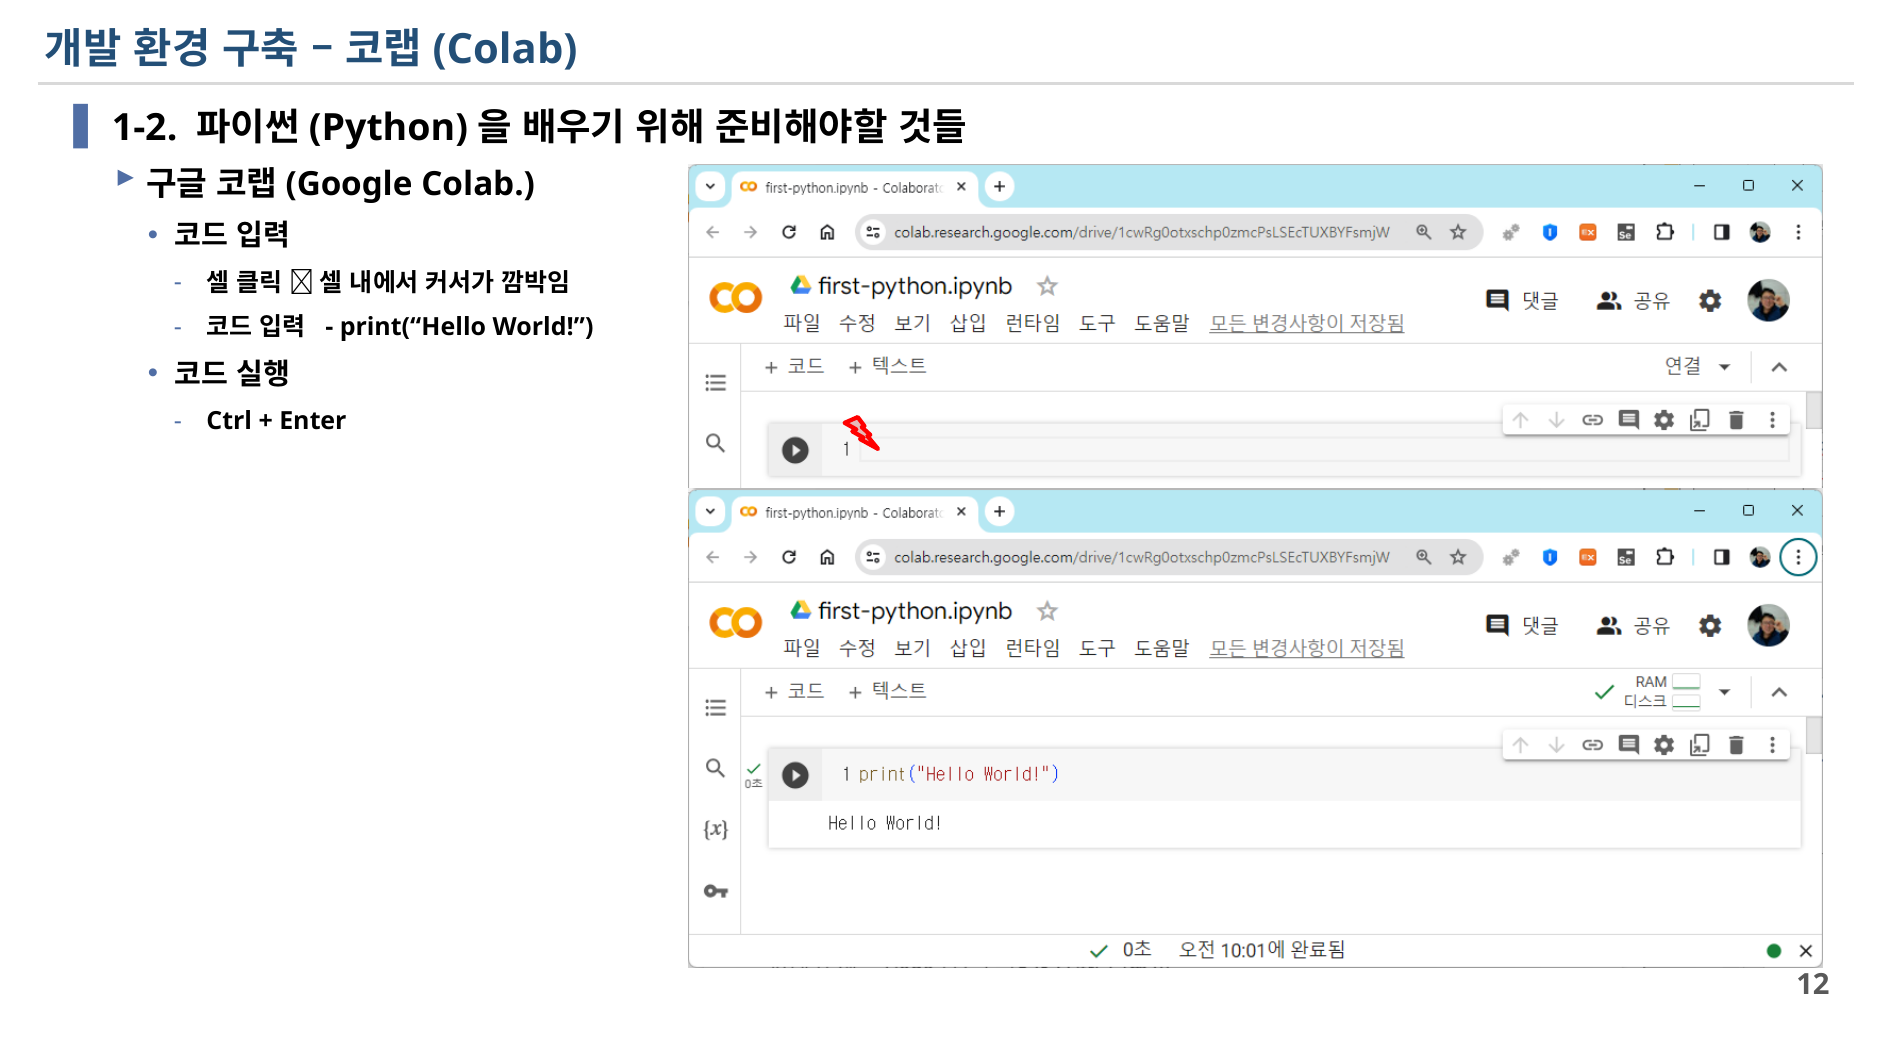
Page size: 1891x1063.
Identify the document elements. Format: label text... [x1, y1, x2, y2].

picture [688, 164, 1823, 969]
list 1-2. 파이썬(Python)을 배우기 위해 준비해야할 것들 구글 코랩(Google Colab.) 코드 입력 셀 클릭  셀 내에서 커서가 깜박임 코드 입력 - print(“Hello World!”) 코드 실행 Ctrl + Enter [43, 94, 1845, 382]
slide_number 12 [1703, 956, 1845, 1014]
title 개발 환경 구축 – 코랩(Colab) [29, 14, 1809, 80]
